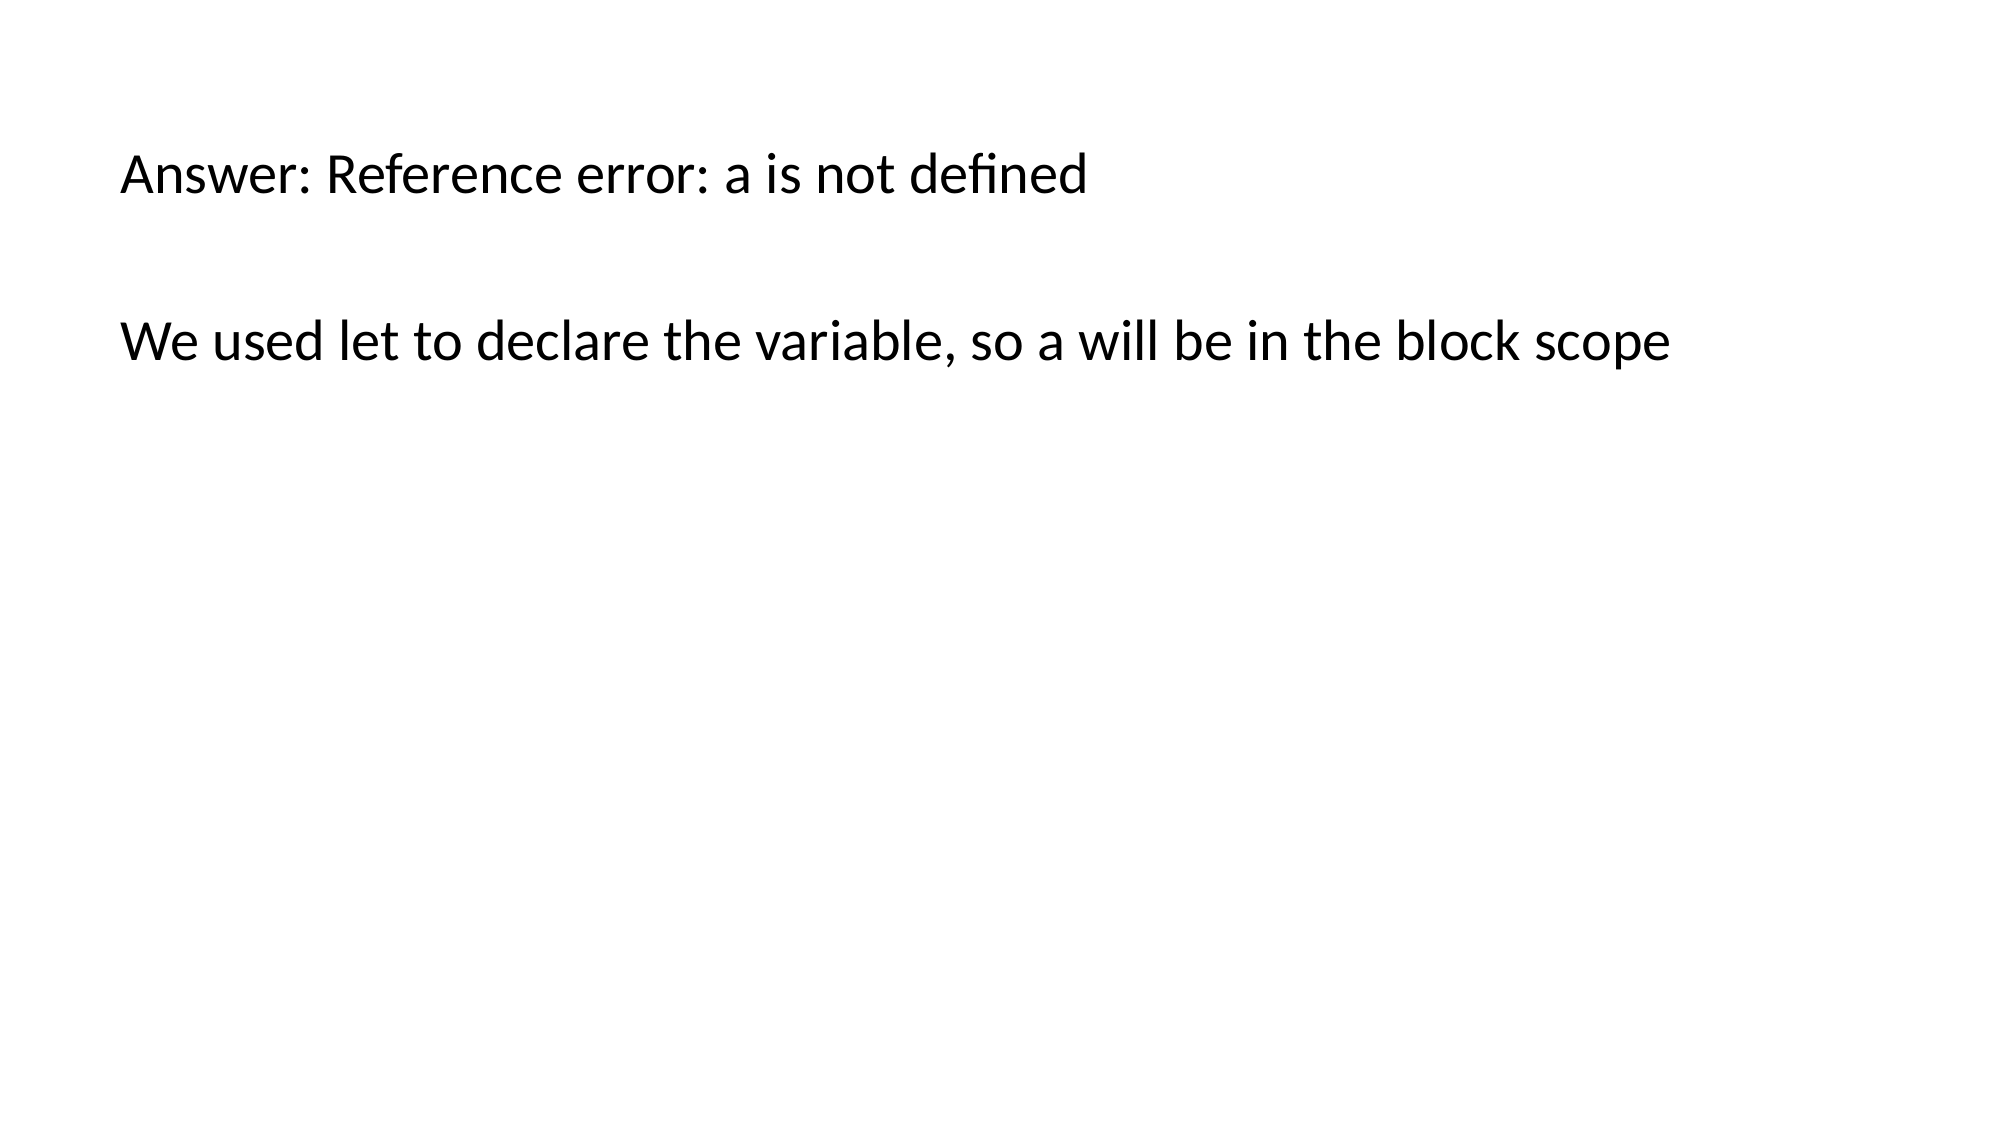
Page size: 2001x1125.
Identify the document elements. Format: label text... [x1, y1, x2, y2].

list Answer: Reference error: a is not defined We used let to declare the variable, so a will be in the block scope [105, 135, 1831, 850]
